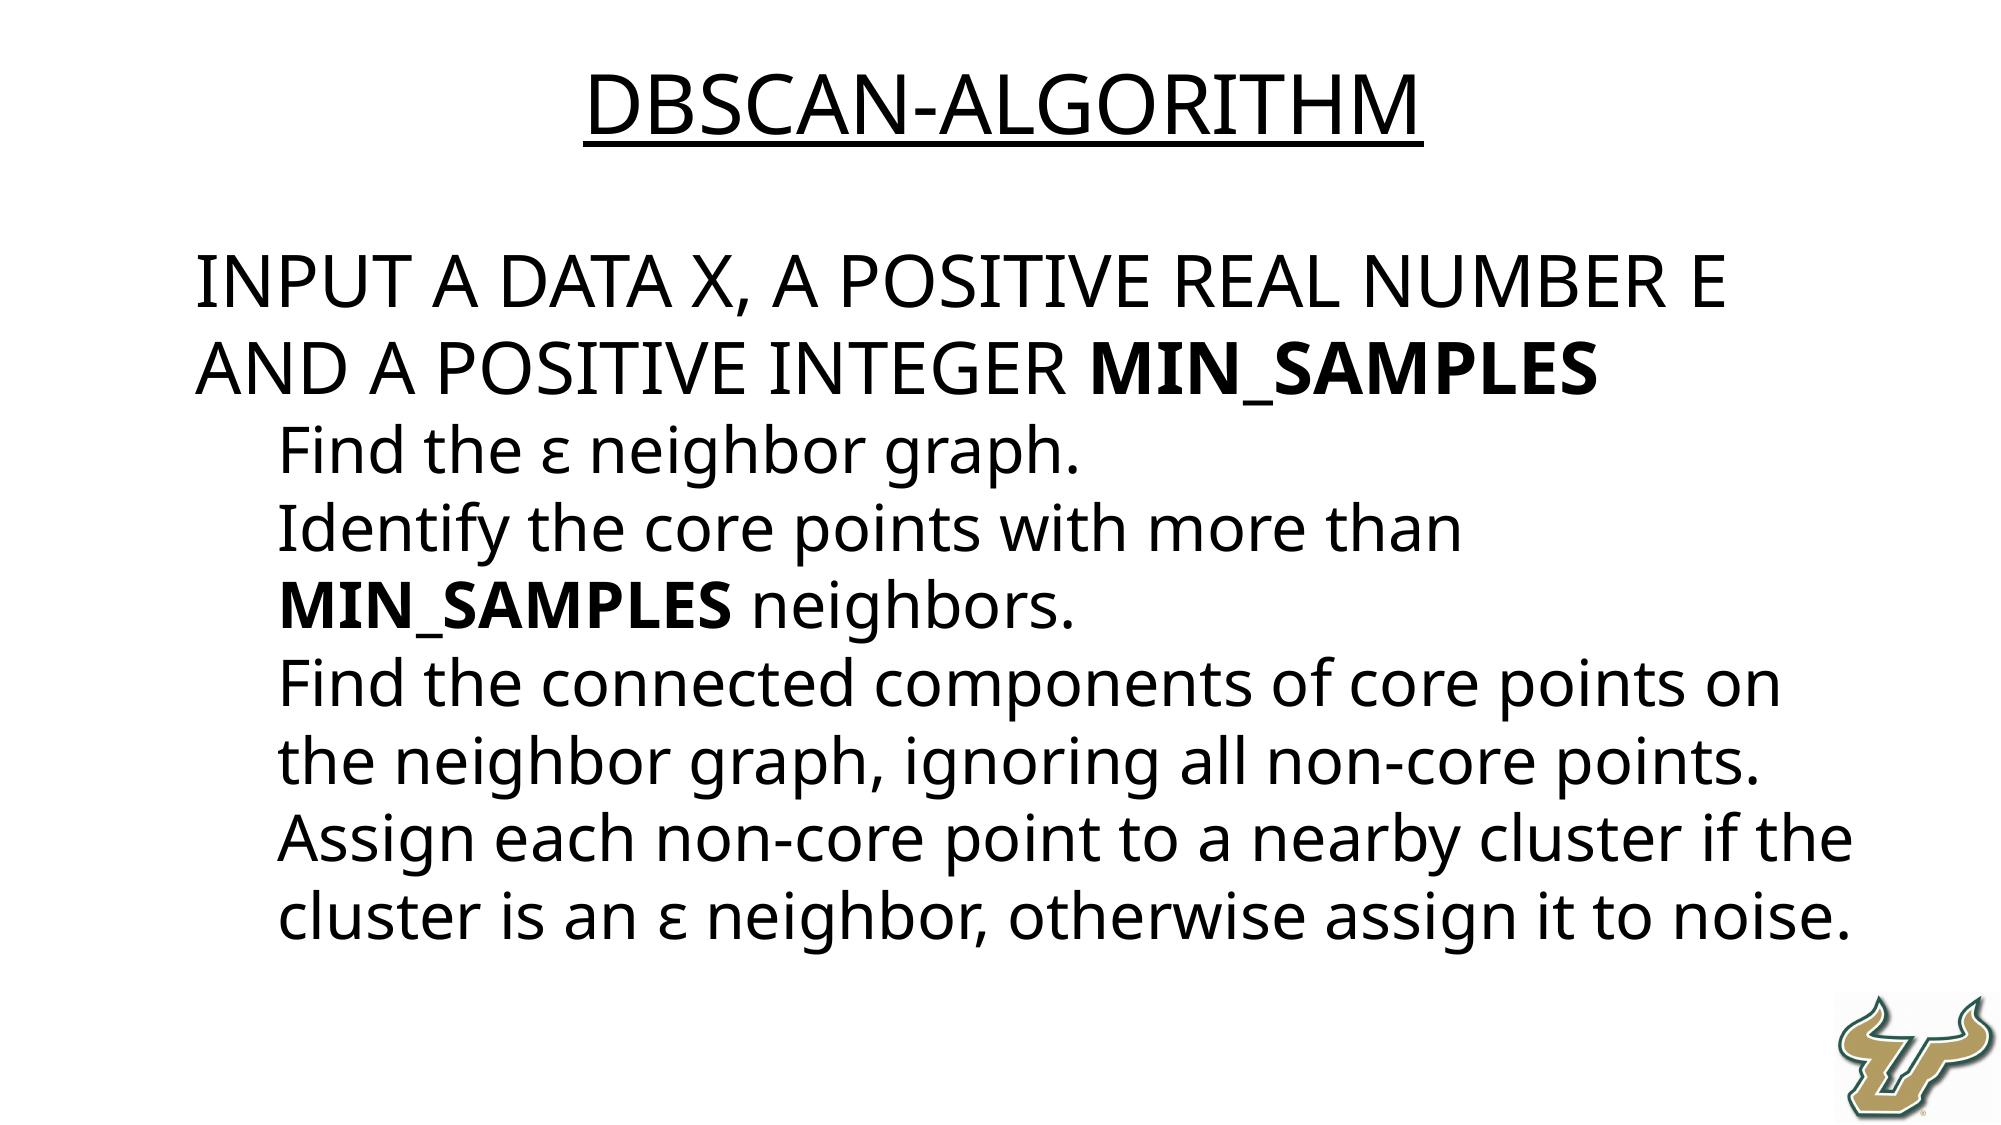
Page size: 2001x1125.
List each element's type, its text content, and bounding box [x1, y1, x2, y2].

picture [1835, 992, 2000, 1124]
list Input a data X, a positive real number ε and a positive integer min_samples Find the ε neighbor graph. Identify the core points with more than MIN_SAMPLES neighbors. Find the connected components of core points on the neighbor graph, ignoring all non-core points. Assign each non-core point to a nearby cluster if the cluster is an ε neighbor, otherwise assign it to noise. [107, 197, 1893, 990]
list DBSCAN-Algorithm [261, 43, 1739, 172]
